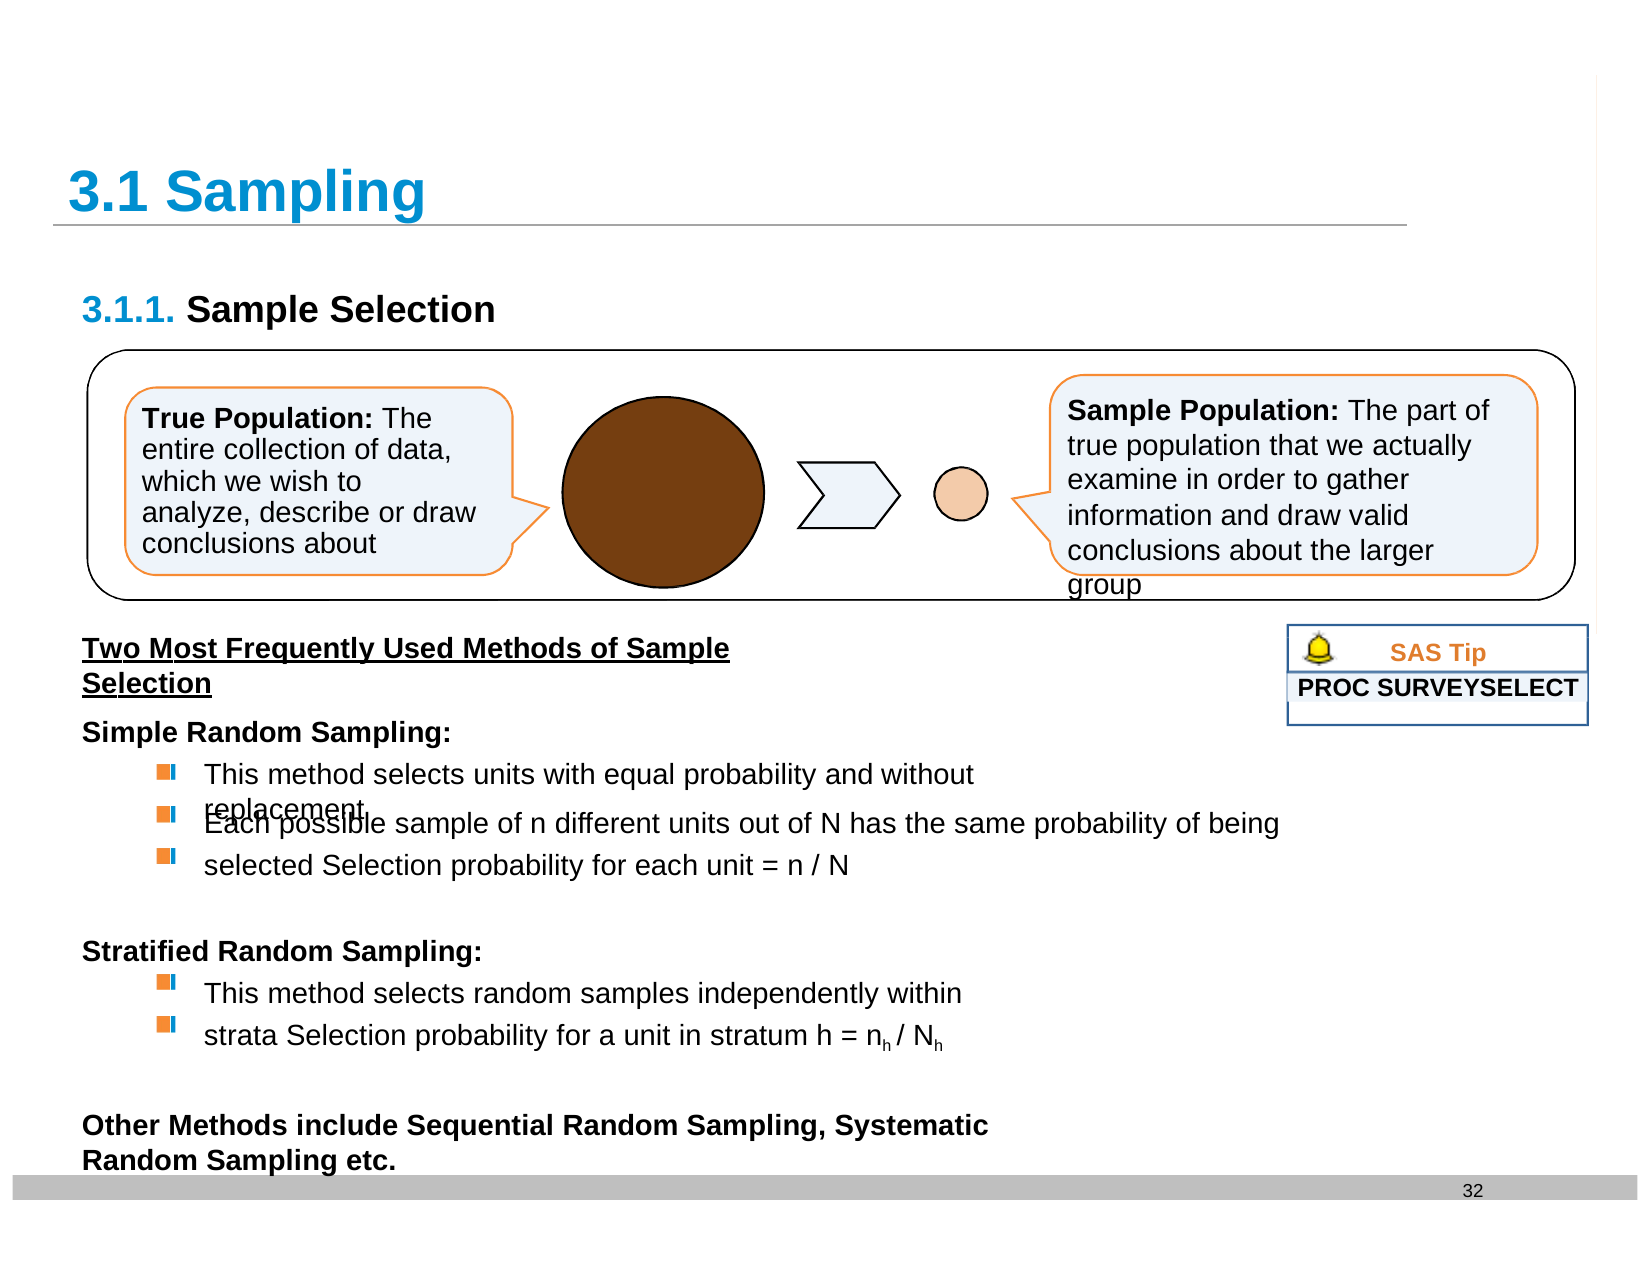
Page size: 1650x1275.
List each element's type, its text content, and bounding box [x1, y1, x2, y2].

text_box Simple Random Sampling: This method selects units with equal probability and without replacement [79, 713, 1140, 797]
text_box True Population: The entire collection of data, which we wish to analyze, describe or draw conclusions about [139, 402, 479, 560]
text_box [796, 461, 902, 530]
text_box [1016, 377, 1536, 571]
slide_number 32 [1458, 1178, 1489, 1275]
text_box [1286, 637, 1589, 674]
text_box [564, 399, 763, 586]
text_box [12, 1175, 1638, 1200]
text_box [561, 396, 766, 589]
title 3.1 Sampling [66, 81, 1584, 295]
text_box [1010, 373, 1539, 574]
text_box 3.1.1. Sample Selection [79, 285, 499, 330]
text_box [127, 389, 545, 573]
text_box [89, 351, 1574, 599]
text_box SAS Tip [1388, 636, 1488, 667]
text_box PROC SURVEYSELECT [1287, 674, 1588, 702]
text_box [802, 464, 898, 527]
text_box [936, 469, 986, 519]
text_box [1301, 637, 1338, 666]
text_box Two Most Frequently Used Methods of Sample Selection [79, 629, 866, 700]
text_box Sample Population: The part of true population that we actually examine in order to gather information and draw valid conclusions about the larger group [1065, 390, 1516, 601]
text_box [86, 349, 1576, 601]
text_box [933, 466, 989, 522]
text_box [1286, 623, 1589, 637]
text_box [1301, 629, 1338, 637]
text_box [124, 386, 551, 577]
text_box [1286, 674, 1589, 727]
text_box Each possible sample of n different units out of N has the same probability of being selected Selection probability for each unit = n / N Stratified Random Sampling: This method selects random samples independently within strata Selection probability for a unit in stratum h = nh / Nh Other Methods include Sequential Random Sampling, Systematic Random Sampling etc. [79, 797, 1390, 1176]
